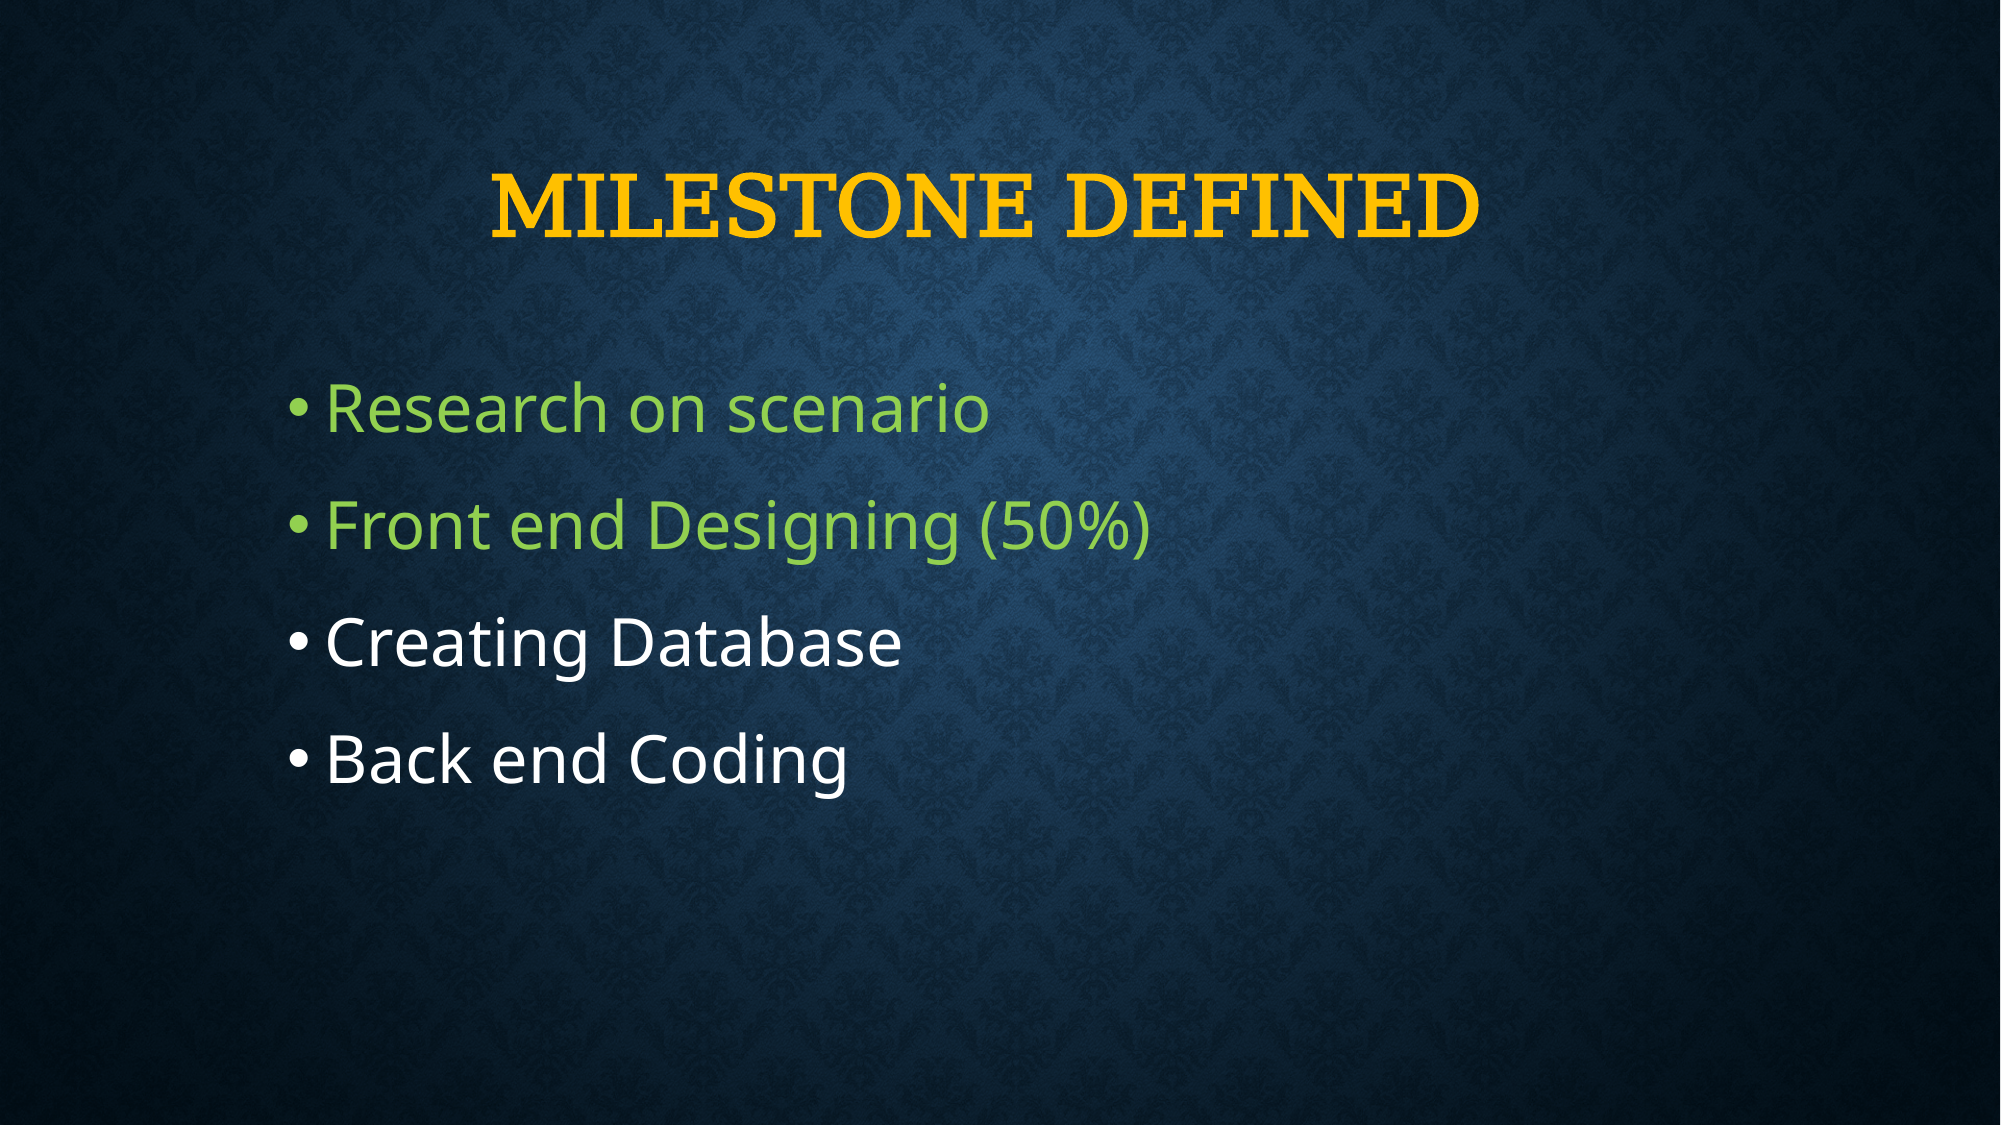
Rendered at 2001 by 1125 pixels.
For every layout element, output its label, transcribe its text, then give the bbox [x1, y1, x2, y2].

title Milestone defined [149, 99, 1849, 318]
list Research on scenario Front end Designing (50%) Creating Database Back end Coding [272, 342, 1187, 950]
